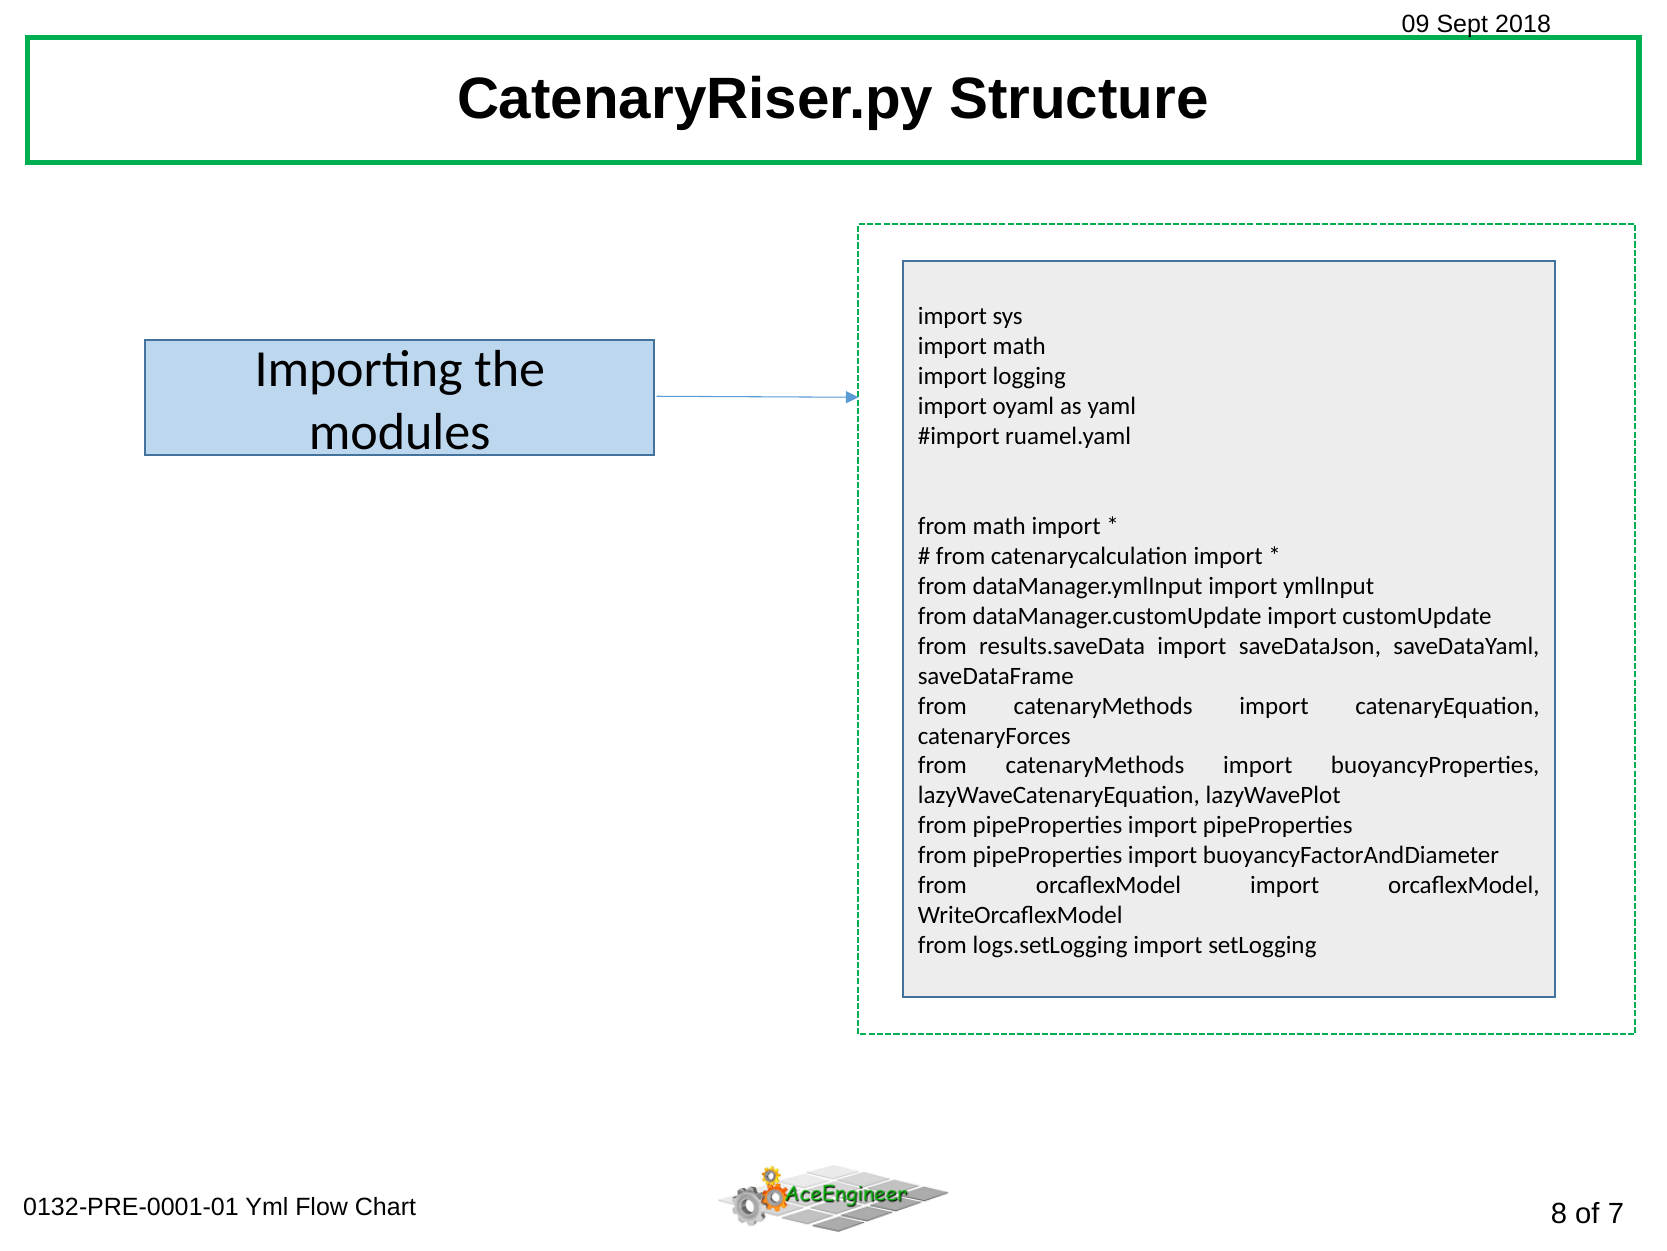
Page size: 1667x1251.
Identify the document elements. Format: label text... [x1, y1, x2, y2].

picture [0, 0, 1667, 1250]
text_box [857, 223, 1636, 1035]
list CatenaryRiser.py Structure [31, 37, 1636, 163]
text_box import sys import math import logging import oyaml as yaml #import ruamel.yaml from math import * # from catenarycalculation import * from dataManager.ymlInput import ymlInput from dataManager.customUpdate import customUpdate from results.saveData import saveDataJson, saveDataYaml, saveDataFrame from catenaryMethods import catenaryEquation, catenaryForces from catenaryMethods import buoyancyProperties, lazyWaveCatenaryEquation, lazyWavePlot from pipeProperties import pipeProperties from pipeProperties import buoyancyFactorAndDiameter from orcaflexModel import orcaflexModel, WriteOrcaflexModel from logs.setLogging import setLogging [902, 260, 1556, 998]
text_box Importing the modules [144, 339, 655, 456]
